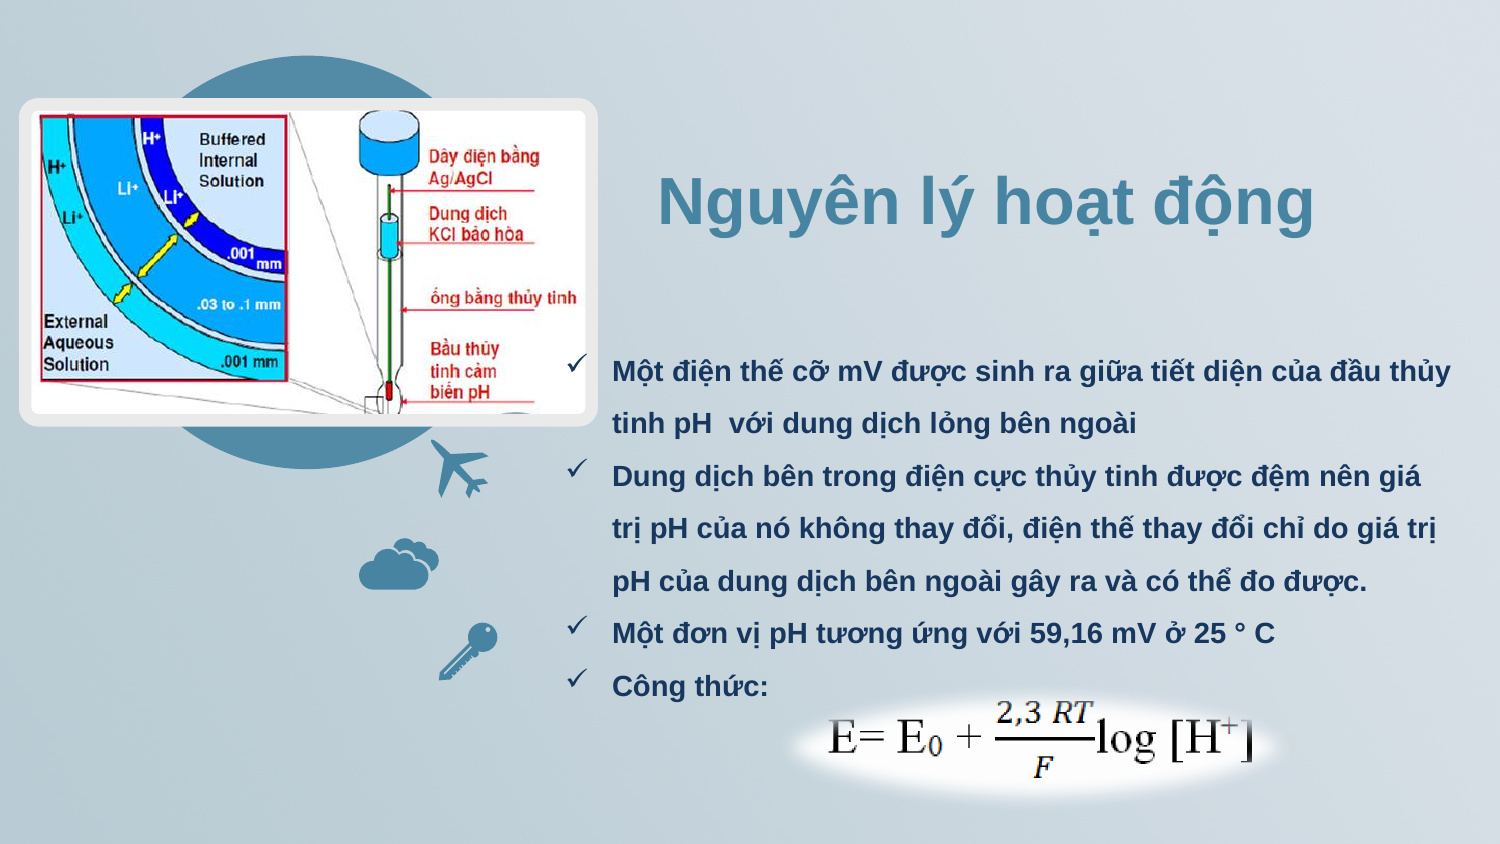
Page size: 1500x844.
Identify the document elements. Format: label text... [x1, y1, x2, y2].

list Nguyên lý hoạt động [598, 150, 1410, 245]
text_box [436, 620, 500, 683]
text_box [182, 430, 432, 472]
text_box [428, 437, 491, 501]
text_box Một điện thế cỡ mV được sinh ra giữa tiết diện của đầu thủy tinh pH với dung dịch lỏng bên ngoài Dung dịch bên trong điện cực thủy tinh được đệm nên giá trị pH của nó không thay đổi, điện thế thay đổi chỉ do giá trị pH của dung dịch bên ngoài gây ra và có thể đo được. Một đơn vị pH tương ứng với 59,16 mV ở 25 ° C Công thức: [550, 327, 1471, 745]
picture [0, 0, 1500, 844]
text_box [178, 53, 436, 98]
text_box [356, 536, 441, 592]
